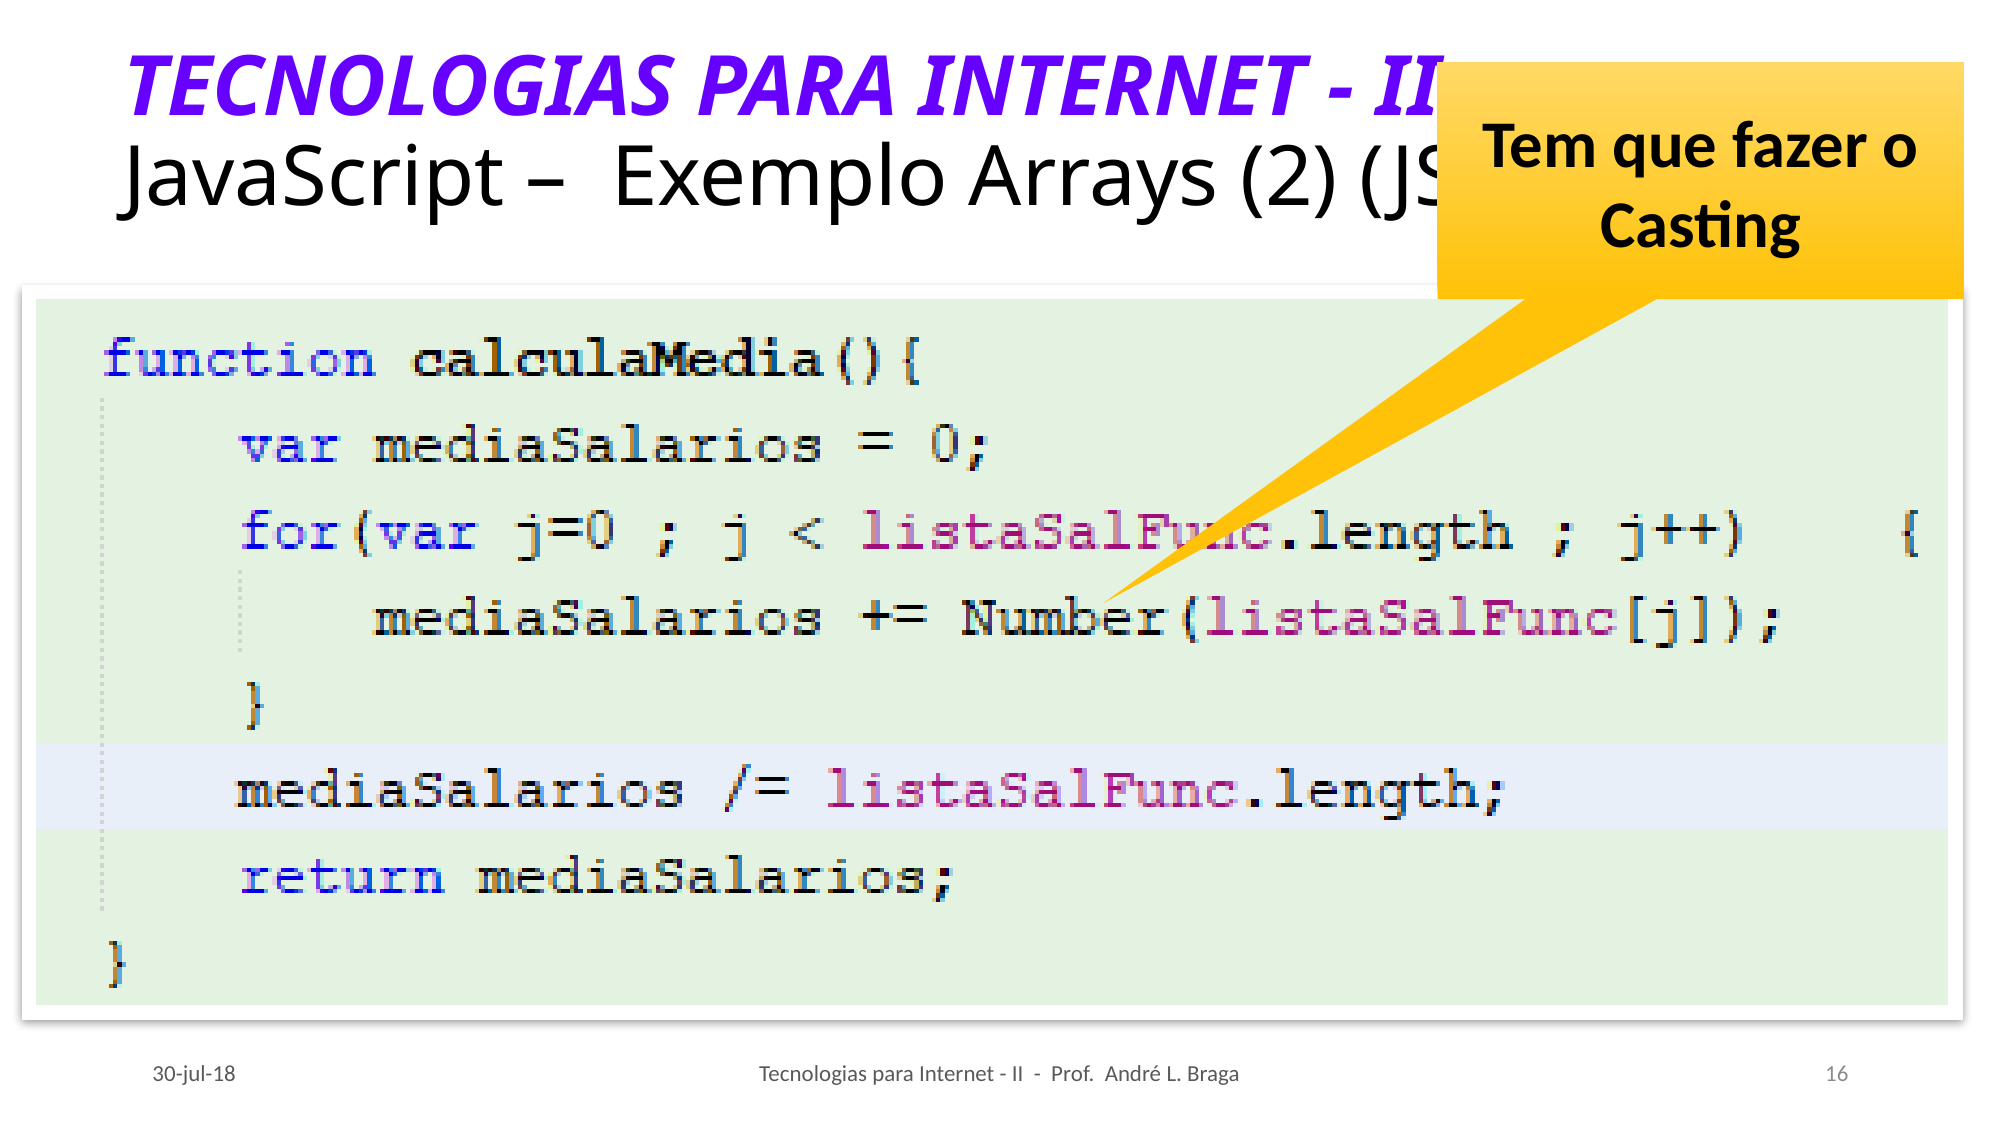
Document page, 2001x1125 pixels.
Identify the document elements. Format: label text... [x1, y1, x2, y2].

footer Tecnologias para Internet - II - Prof. André L. Braga [662, 1042, 1338, 1103]
picture [36, 299, 1949, 1006]
slide_number 16 [1413, 1042, 1864, 1103]
title TECNOLOGIAS PARA INTERNET - II JavaScript – Exemplo Arrays (2) (JSEx5) [108, 24, 1834, 242]
slide_number 30-jul-18 [137, 1042, 588, 1103]
text_box Tem que fazer o Casting [1437, 61, 1964, 300]
